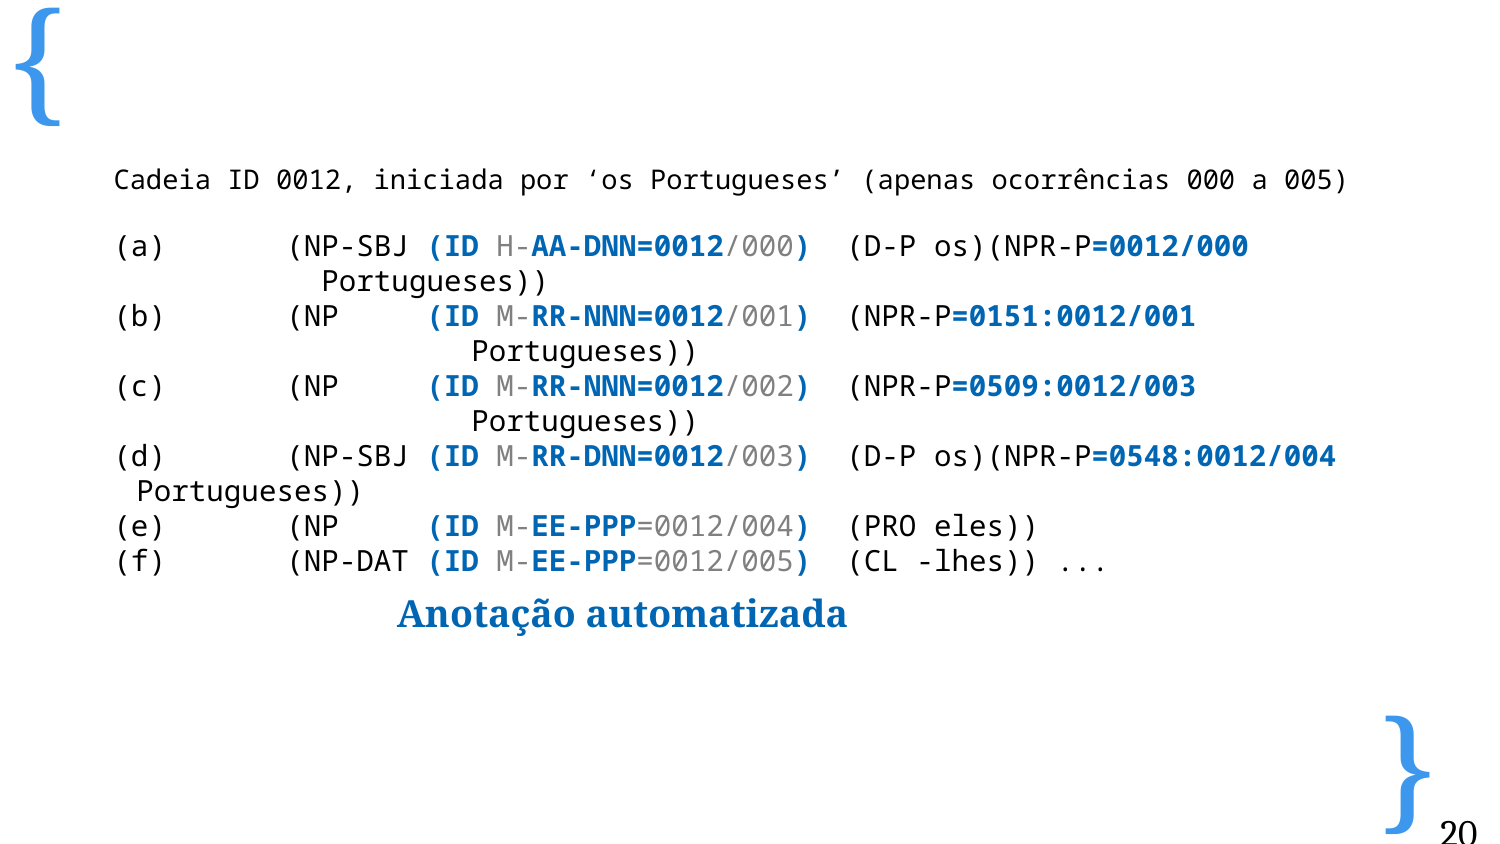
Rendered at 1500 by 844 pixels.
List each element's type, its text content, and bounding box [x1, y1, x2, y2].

text_box Cadeia ID 0012, iniciada por ‘os Portugueses’ (apenas ocorrências 000 a 005) (a) (NP-SBJ (ID H-AA-DNN=0012/000) (D-P os)(NPR-P=0012/000 Portugueses)) (b) (NP (ID M-RR-NNN=0012/001) (NPR-P=0151:0012/001 Portugueses)) (c) (NP (ID M-RR-NNN=0012/002) (NPR-P=0509:0012/003 Portugueses)) (d) (NP-SBJ (ID M-RR-DNN=0012/003) (D-P os)(NPR-P=0548:0012/004 Portugueses)) (e) (NP (ID M-EE-PPP=0012/004) (PRO eles)) (f) (NP-DAT (ID M-EE-PPP=0012/005) (CL -lhes)) ... [83, 209, 1453, 530]
text_box Anotação automatizada [387, 585, 1055, 664]
text_box 200 [1440, 808, 1495, 832]
